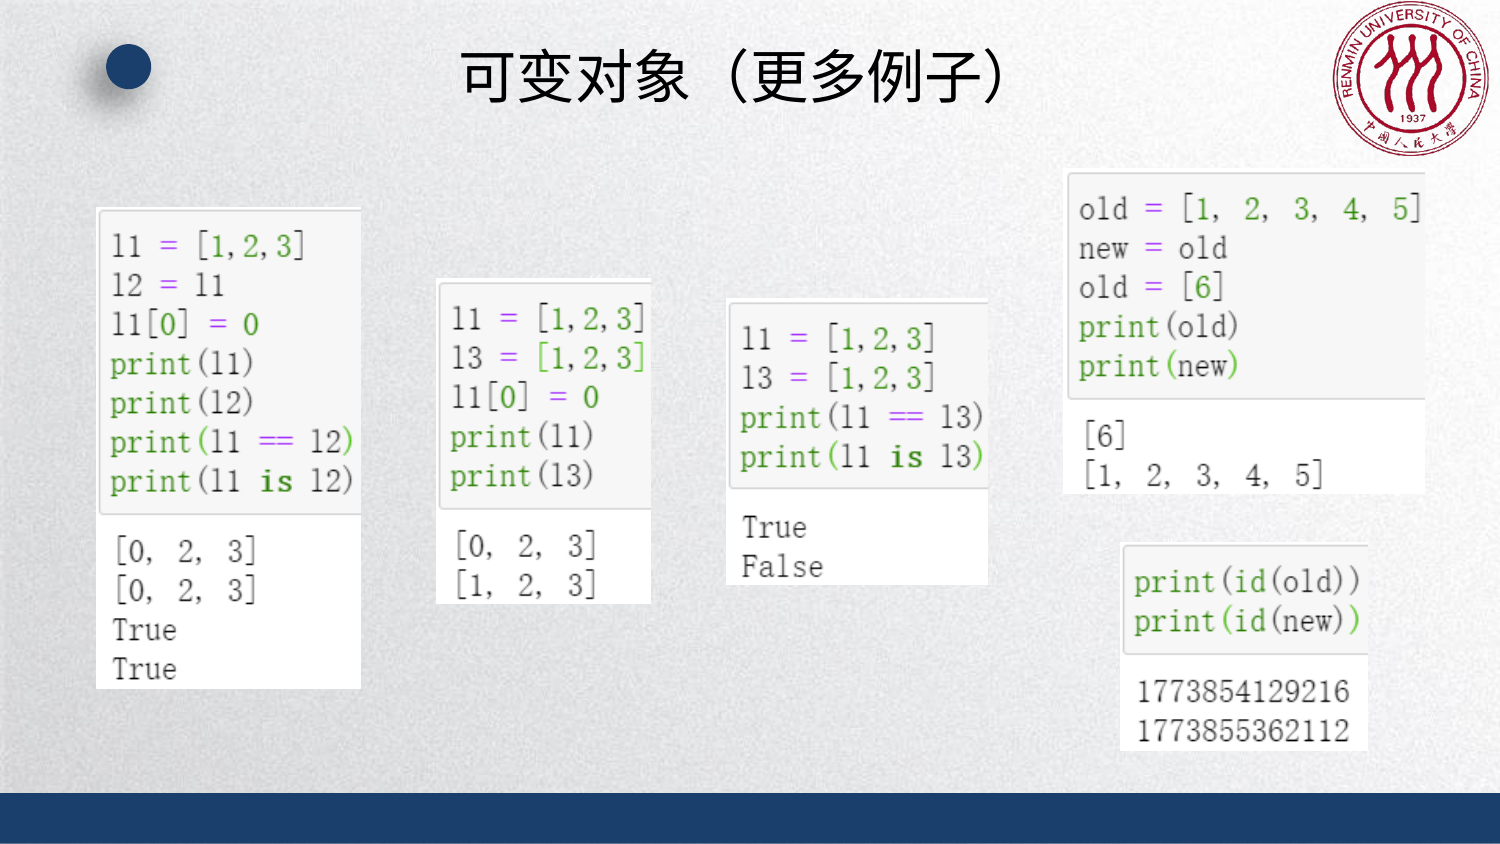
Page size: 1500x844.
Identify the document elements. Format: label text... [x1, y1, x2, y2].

picture [0, 0, 1500, 793]
title 可变对象（更多例子） [75, 33, 1425, 116]
